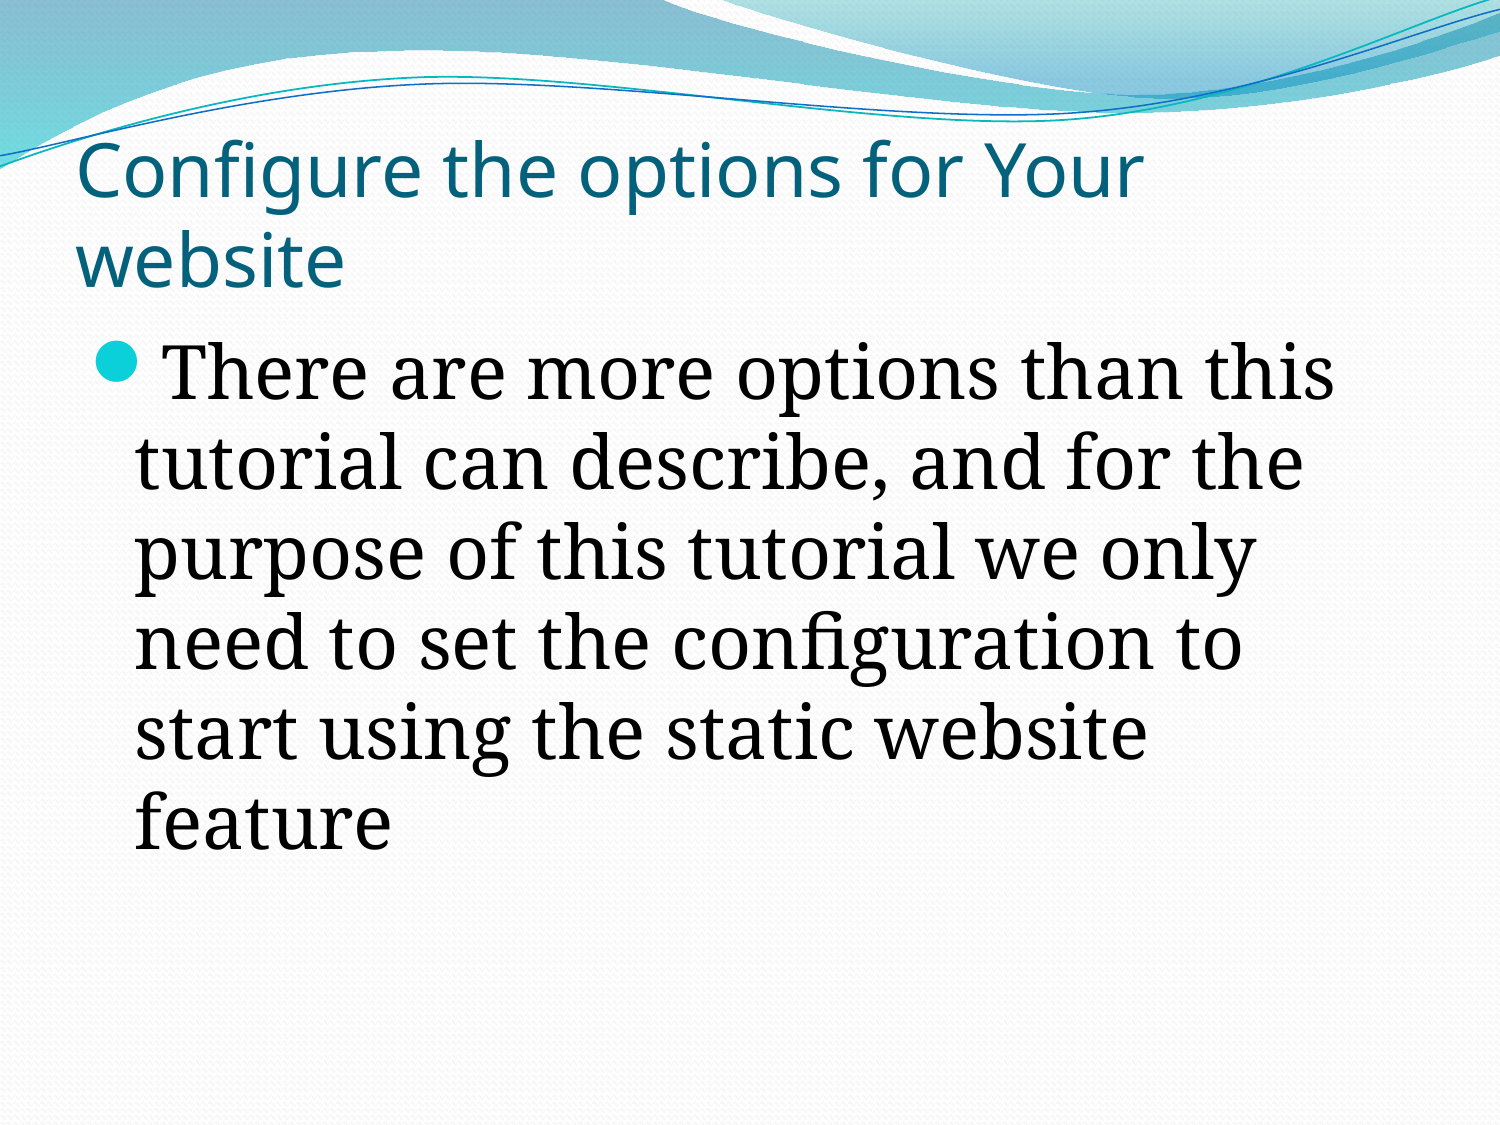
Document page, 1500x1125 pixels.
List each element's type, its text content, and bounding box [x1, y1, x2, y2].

title Configure the options for Your website [75, 115, 1425, 303]
list There are more options than this tutorial can describe, and for the purpose of this tutorial we only need to set the configuration to start using the static website feature [75, 317, 1425, 1038]
